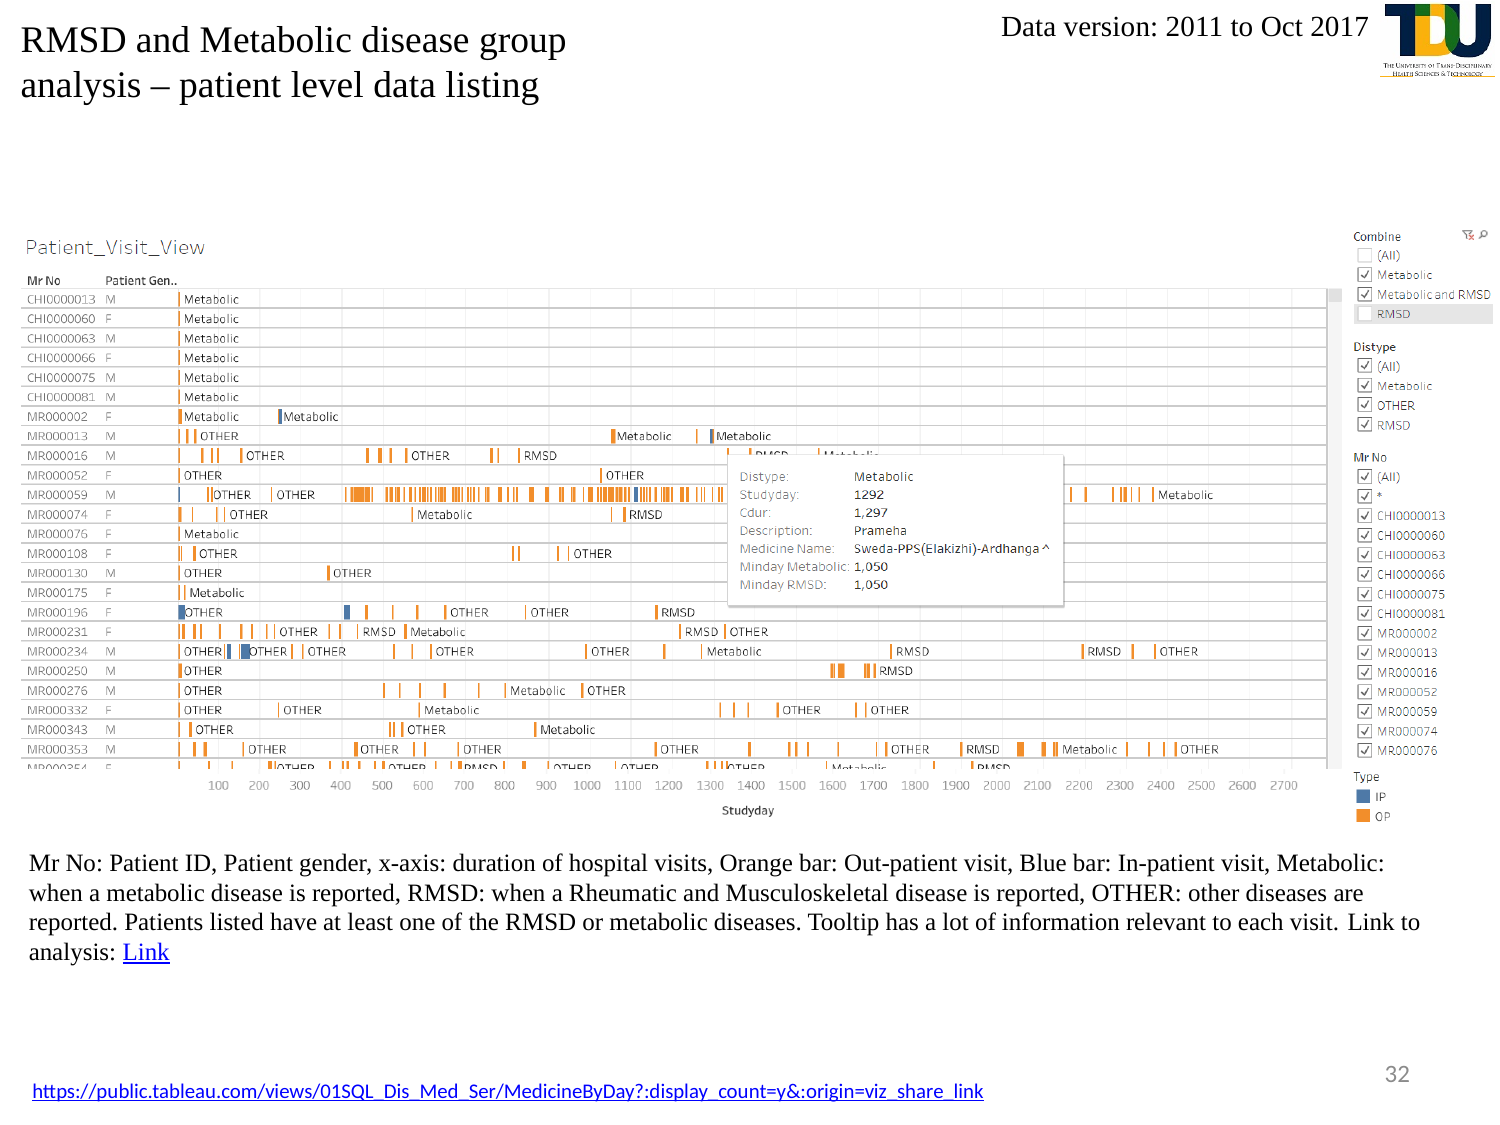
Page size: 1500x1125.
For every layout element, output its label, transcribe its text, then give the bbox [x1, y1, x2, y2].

picture [1376, 1, 1495, 77]
text_box Mr No: Patient ID, Patient gender, x-axis: duration of hospital visits, Orange bar: Out-patient visit, Blue bar: In-patient visit, Metabolic: when a metabolic disease is reported, RMSD: when a Rheumatic and Musculoskeletal disease is reported, OTHER: other diseases are reported. Patients listed have at least one of the RMSD or metabolic diseases. Tooltip has a lot of information relevant to each visit. Link to analysis: Link [14, 838, 1459, 974]
text_box Data version: 2011 to Oct 2017 [986, 0, 1388, 50]
text_box https://public.tableau.com/views/01SQL_Dis_Med_Ser/MedicineByDay?:display_count=y&:origin=viz_share_link [17, 1070, 1058, 1111]
slide_number 32 [1074, 1042, 1425, 1103]
text_box RMSD and Metabolic disease group analysis – patient level data listing [5, 7, 727, 112]
picture [17, 224, 1493, 826]
